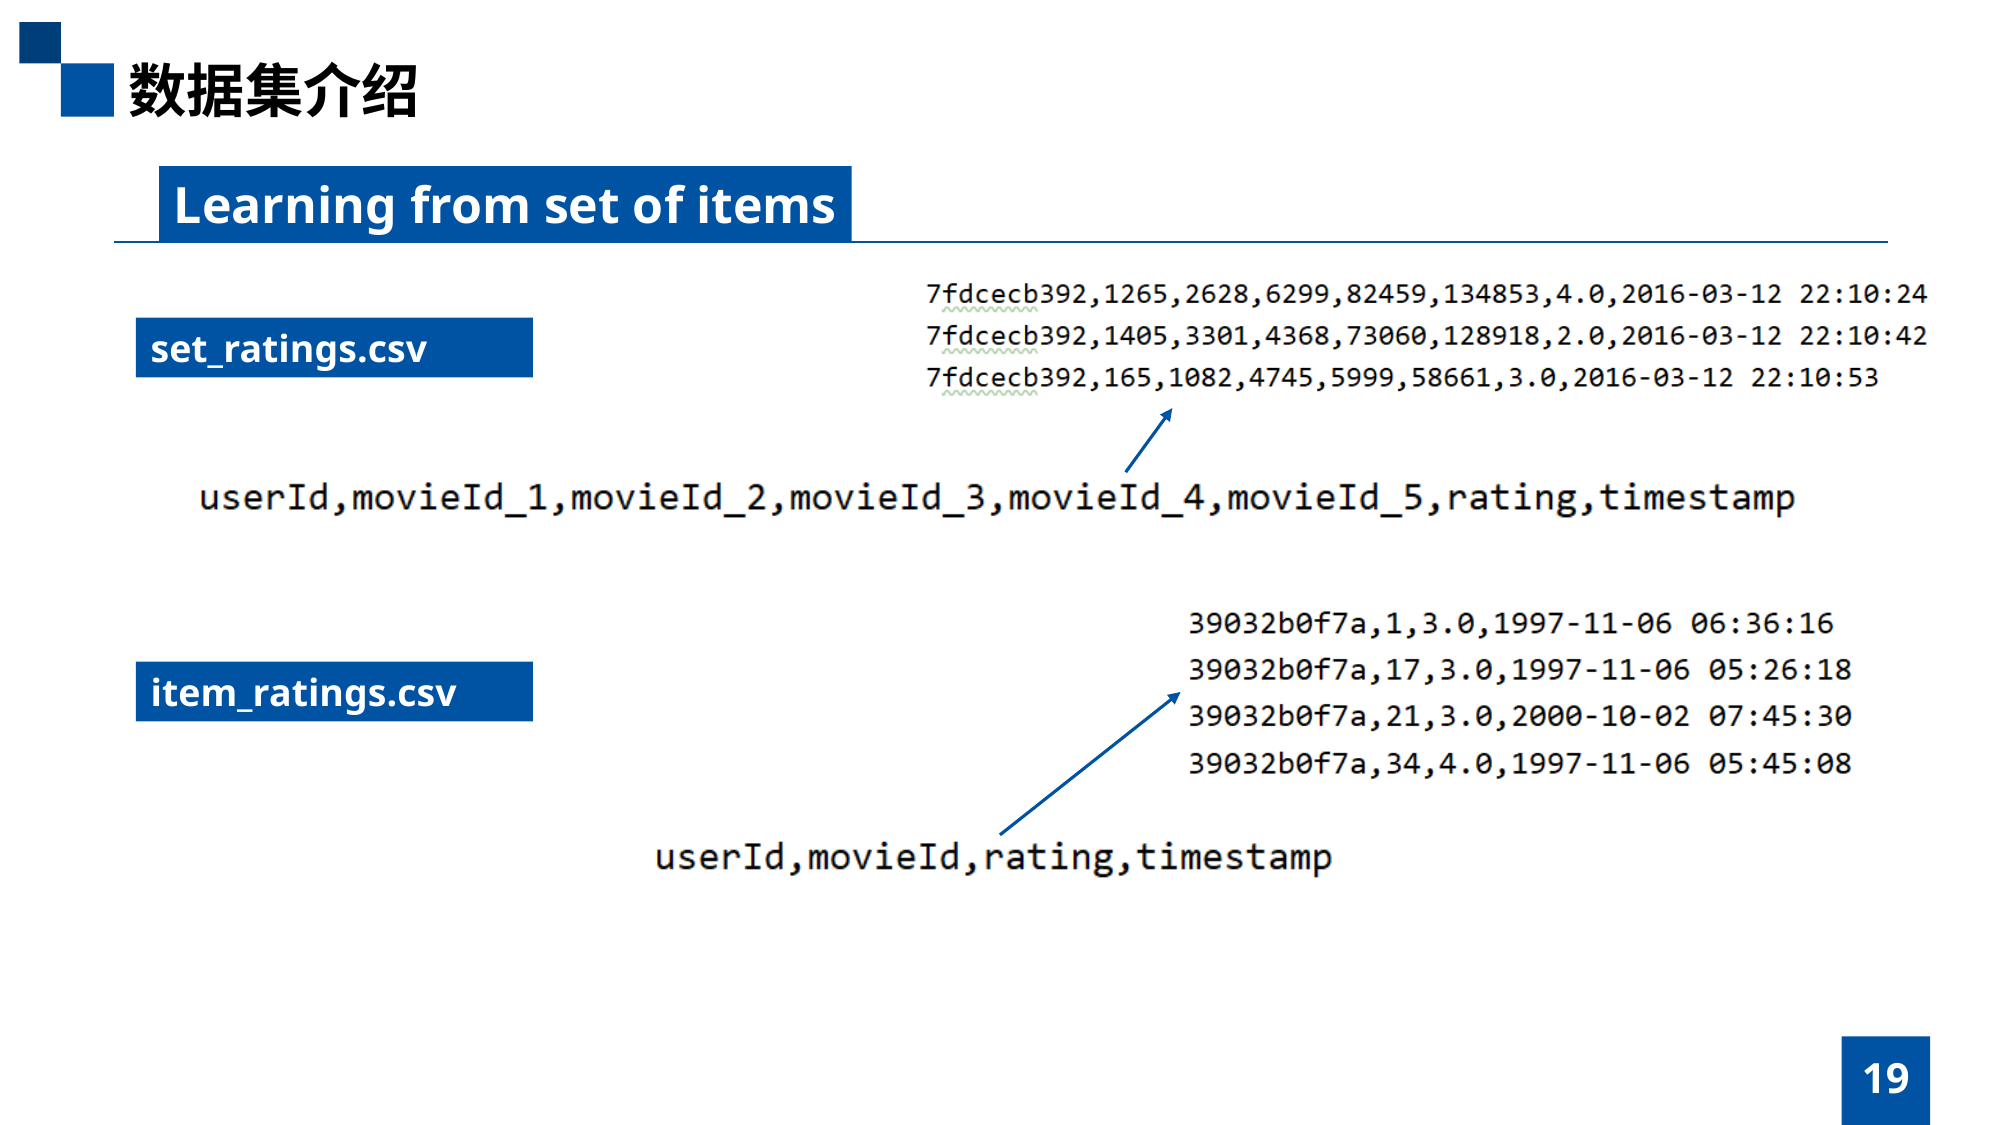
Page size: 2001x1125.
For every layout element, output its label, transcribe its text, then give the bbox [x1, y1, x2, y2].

text_box item_ratings.csv [135, 661, 533, 722]
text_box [999, 691, 1181, 835]
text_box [1125, 408, 1173, 473]
picture [642, 834, 1358, 884]
picture [1180, 600, 1864, 784]
text_box set_ratings.csv [135, 317, 533, 378]
picture [191, 478, 1809, 524]
text_box 数据集介绍 [113, 47, 1886, 132]
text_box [113, 166, 1888, 242]
picture [920, 274, 1942, 397]
slide_number 19 [1771, 1050, 2000, 1111]
